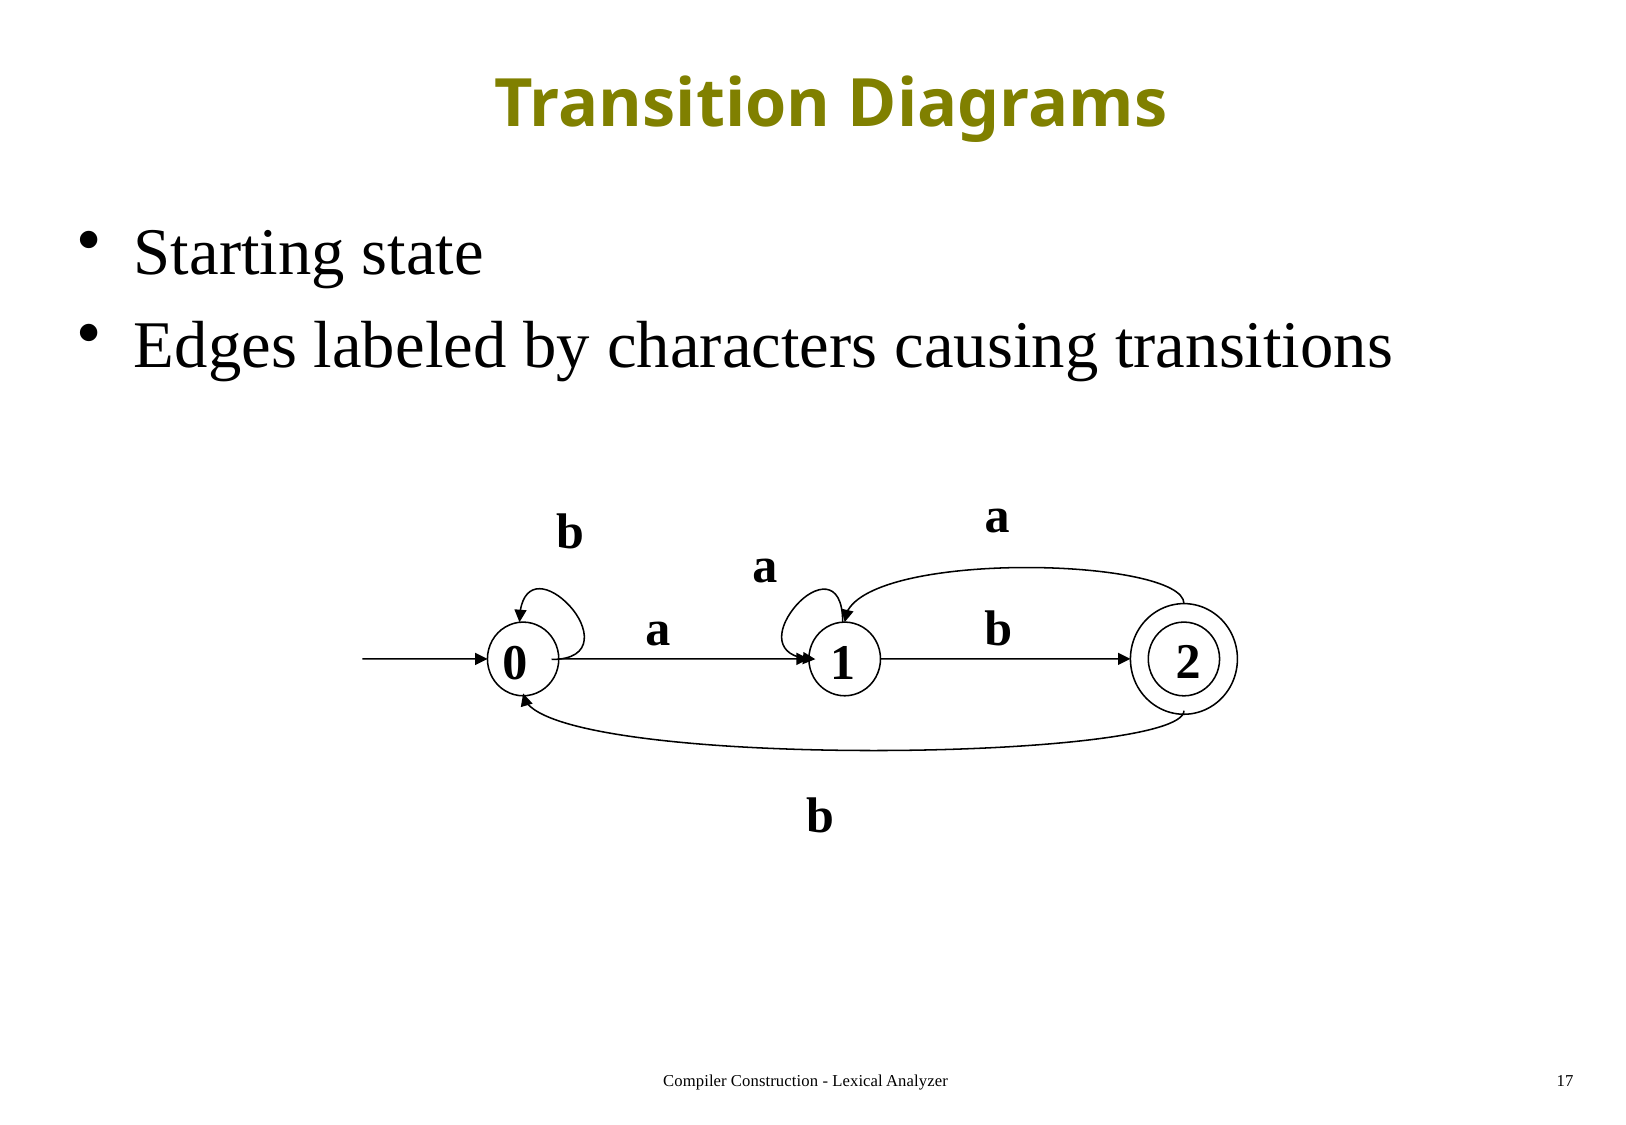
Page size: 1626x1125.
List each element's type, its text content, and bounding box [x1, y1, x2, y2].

title Transition Diagrams [62, 24, 1600, 175]
slide_number 17 [1250, 1062, 1589, 1100]
list Starting state Edges labeled by characters causing transitions [62, 200, 1600, 1038]
footer Compiler Construction - Lexical Analyzer [501, 1062, 1111, 1100]
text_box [362, 474, 1238, 850]
